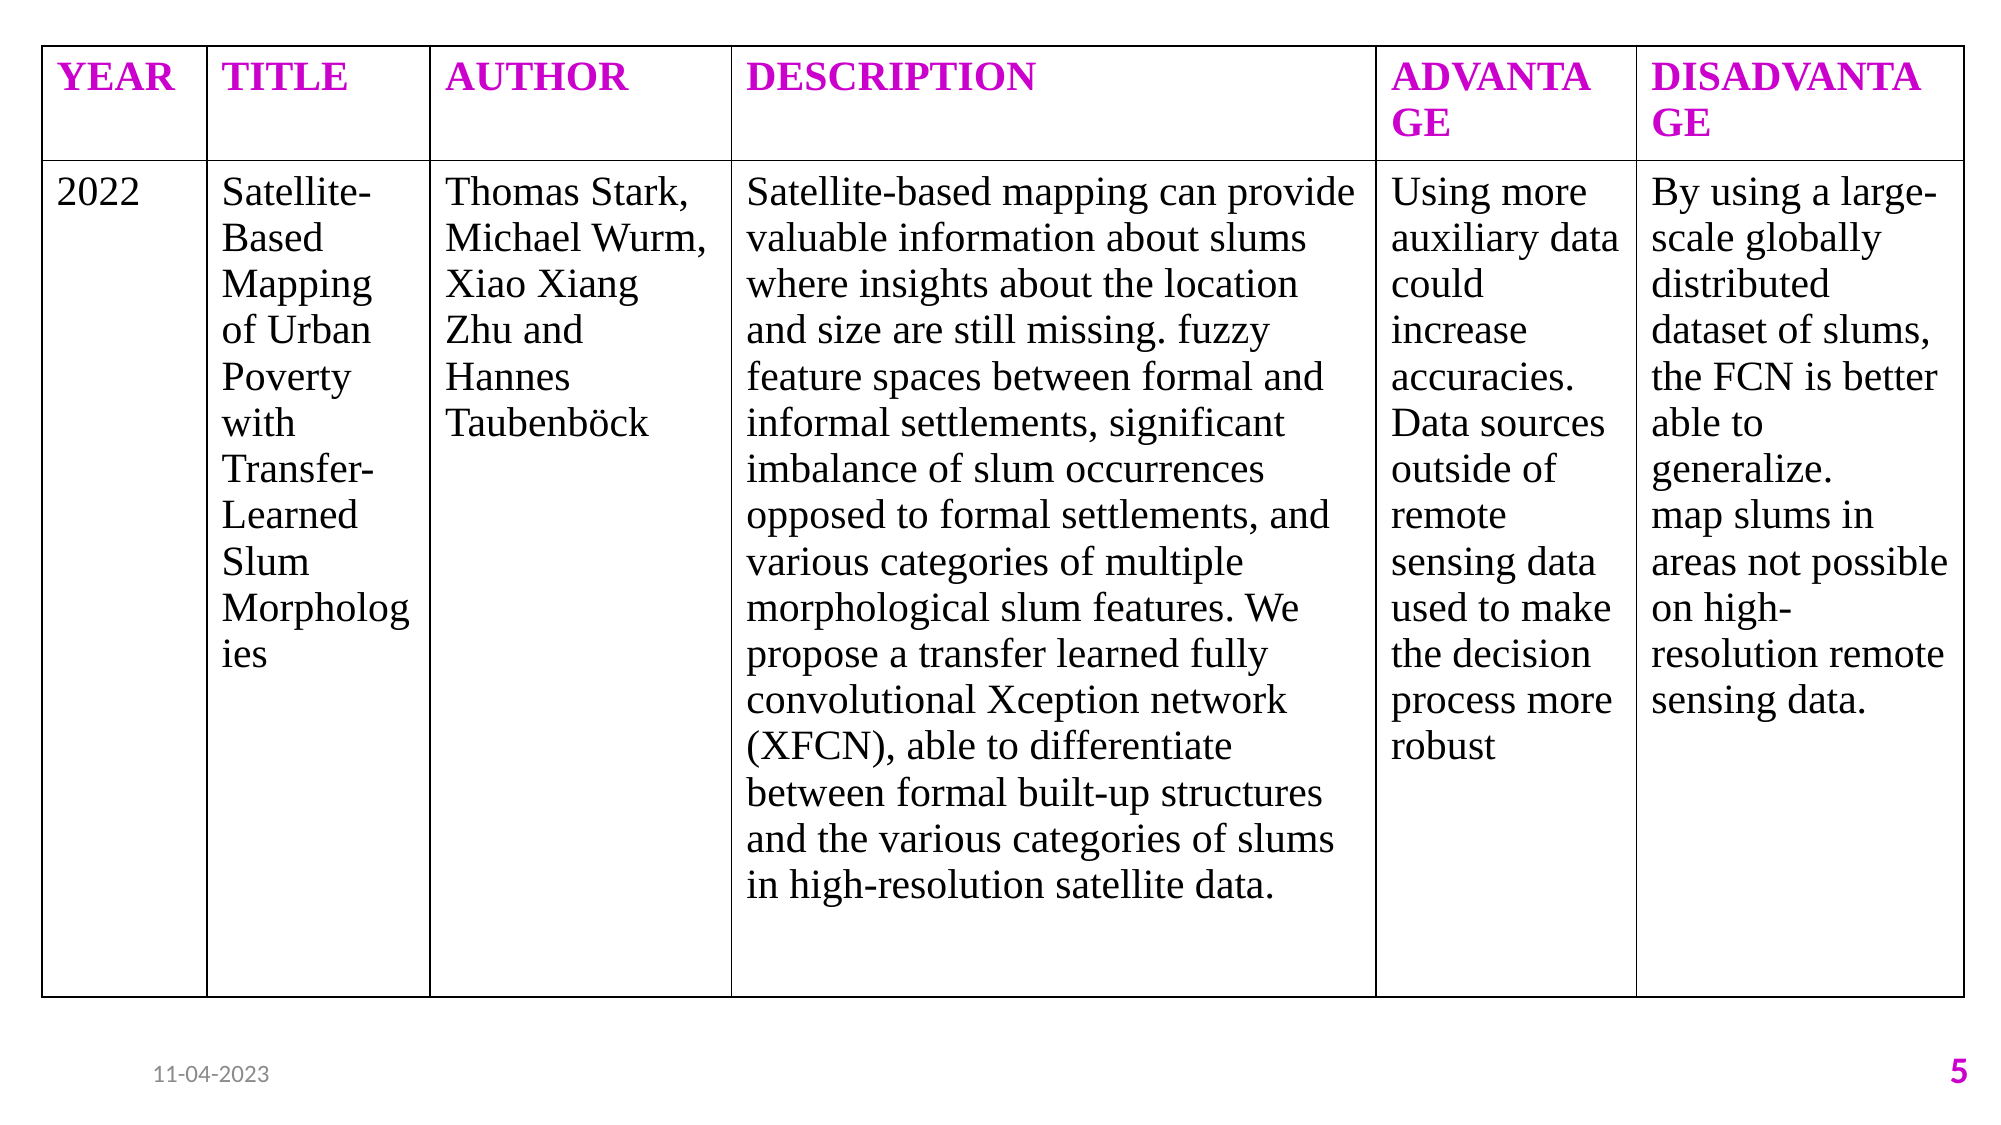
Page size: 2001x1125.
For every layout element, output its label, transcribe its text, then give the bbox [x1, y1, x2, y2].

table_cell Satellite-based mapping can provide valuable information about slums where insights about the location and size are still missing. fuzzy feature spaces between formal and informal settlements, significant imbalance of slum occurrences opposed to formal settlements, and various categories of multiple morphological slum features. We propose a transfer learned fully convolutional Xception network (XFCN), able to differentiate between formal built-up structures and the various categories of slums in high-resolution satellite data. [732, 161, 1375, 996]
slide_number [137, 1042, 588, 1103]
table_header AUTHOR [431, 47, 731, 160]
table_header DESCRIPTION [732, 47, 1375, 160]
table_header ADVANTAGE [1377, 47, 1636, 160]
table_cell By using a large-scale globally distributed dataset of slums, the FCN is better able to generalize. map slums in areas not possible on high-resolution remote sensing data. [1637, 161, 1963, 996]
table_header YEAR [43, 47, 206, 160]
table_header DISADVANTAGE [1637, 47, 1963, 160]
table_cell 2022 [43, 161, 206, 996]
table_cell Satellite-Based Mapping of Urban Poverty with Transfer-Learned Slum Morphologies [208, 161, 429, 996]
table_header TITLE [208, 47, 429, 160]
slide_number 5 [1533, 1038, 1984, 1099]
table_cell Using more auxiliary data could increase accuracies. Data sources outside of remote sensing data used to make the decision process more robust [1377, 161, 1636, 996]
table_cell Thomas Stark, Michael Wurm, Xiao Xiang Zhu and Hannes Taubenböck [431, 161, 731, 996]
